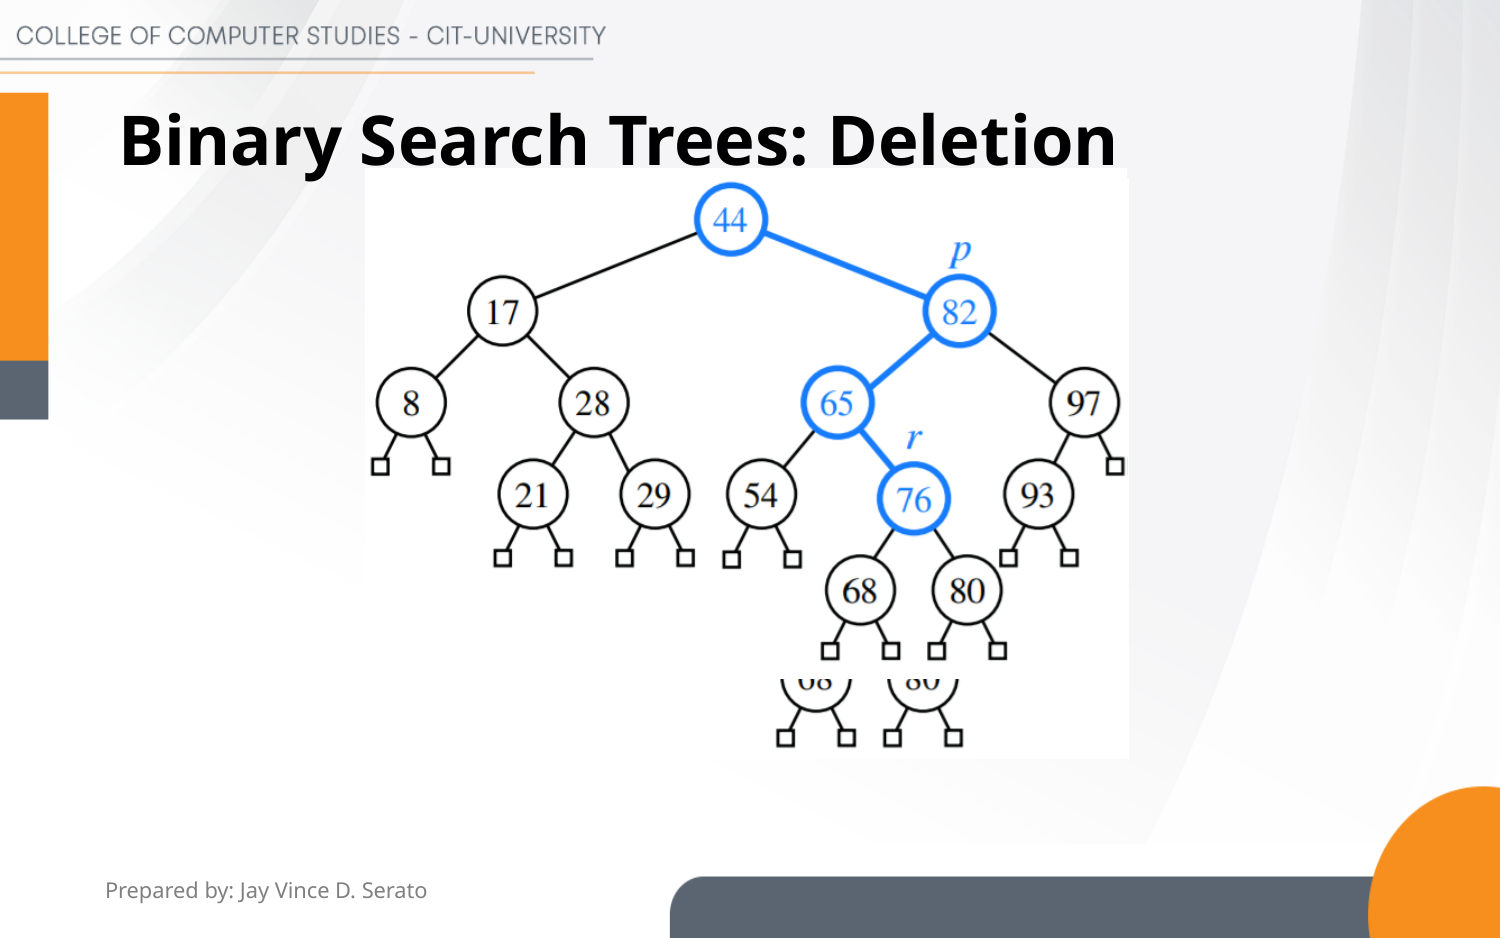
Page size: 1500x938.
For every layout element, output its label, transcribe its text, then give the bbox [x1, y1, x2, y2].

title Binary Search Trees: Deletion [103, 46, 1397, 241]
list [370, 178, 1129, 759]
picture [0, 0, 1500, 938]
